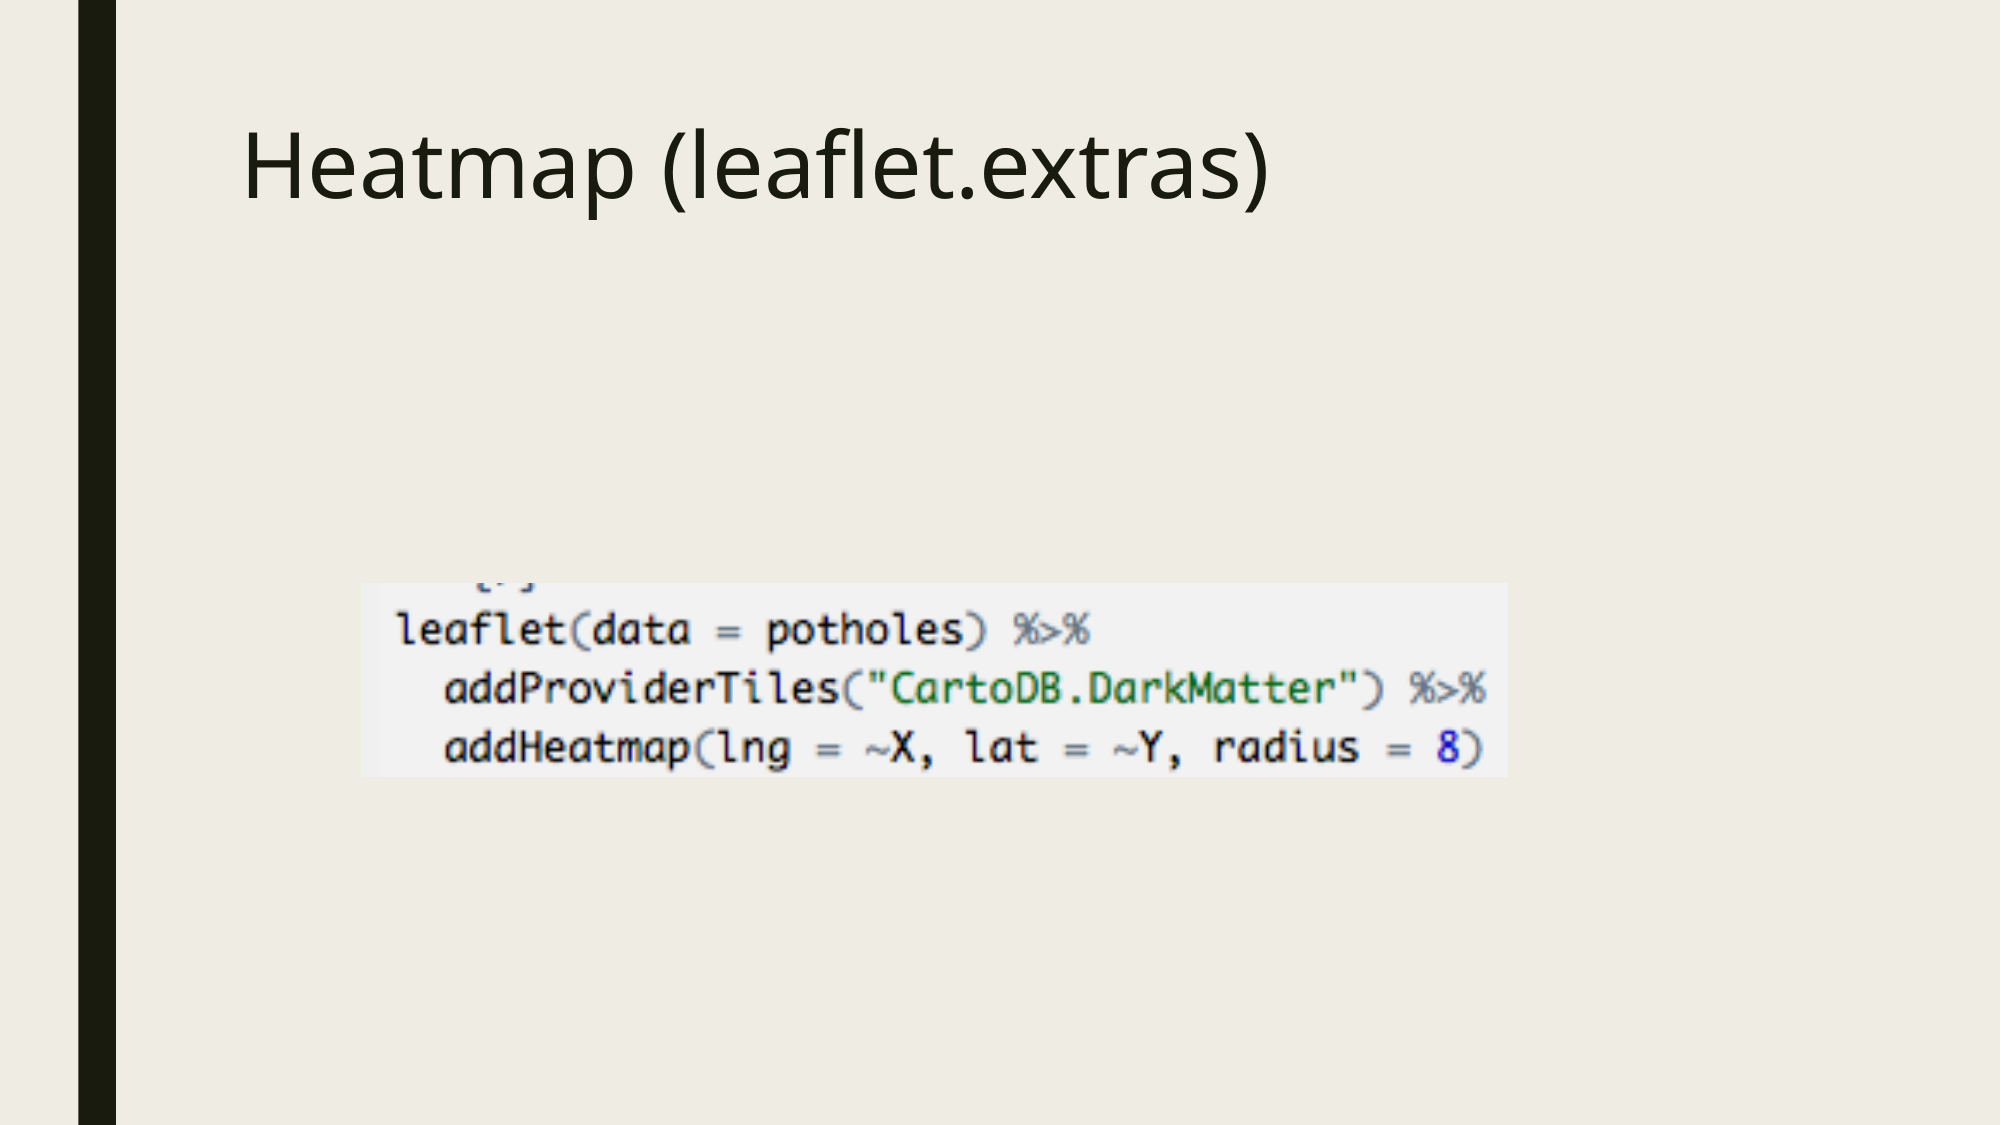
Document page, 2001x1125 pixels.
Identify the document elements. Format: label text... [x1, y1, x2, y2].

title Heatmap (leaflet.extras) [225, 112, 1800, 357]
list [361, 583, 1508, 777]
